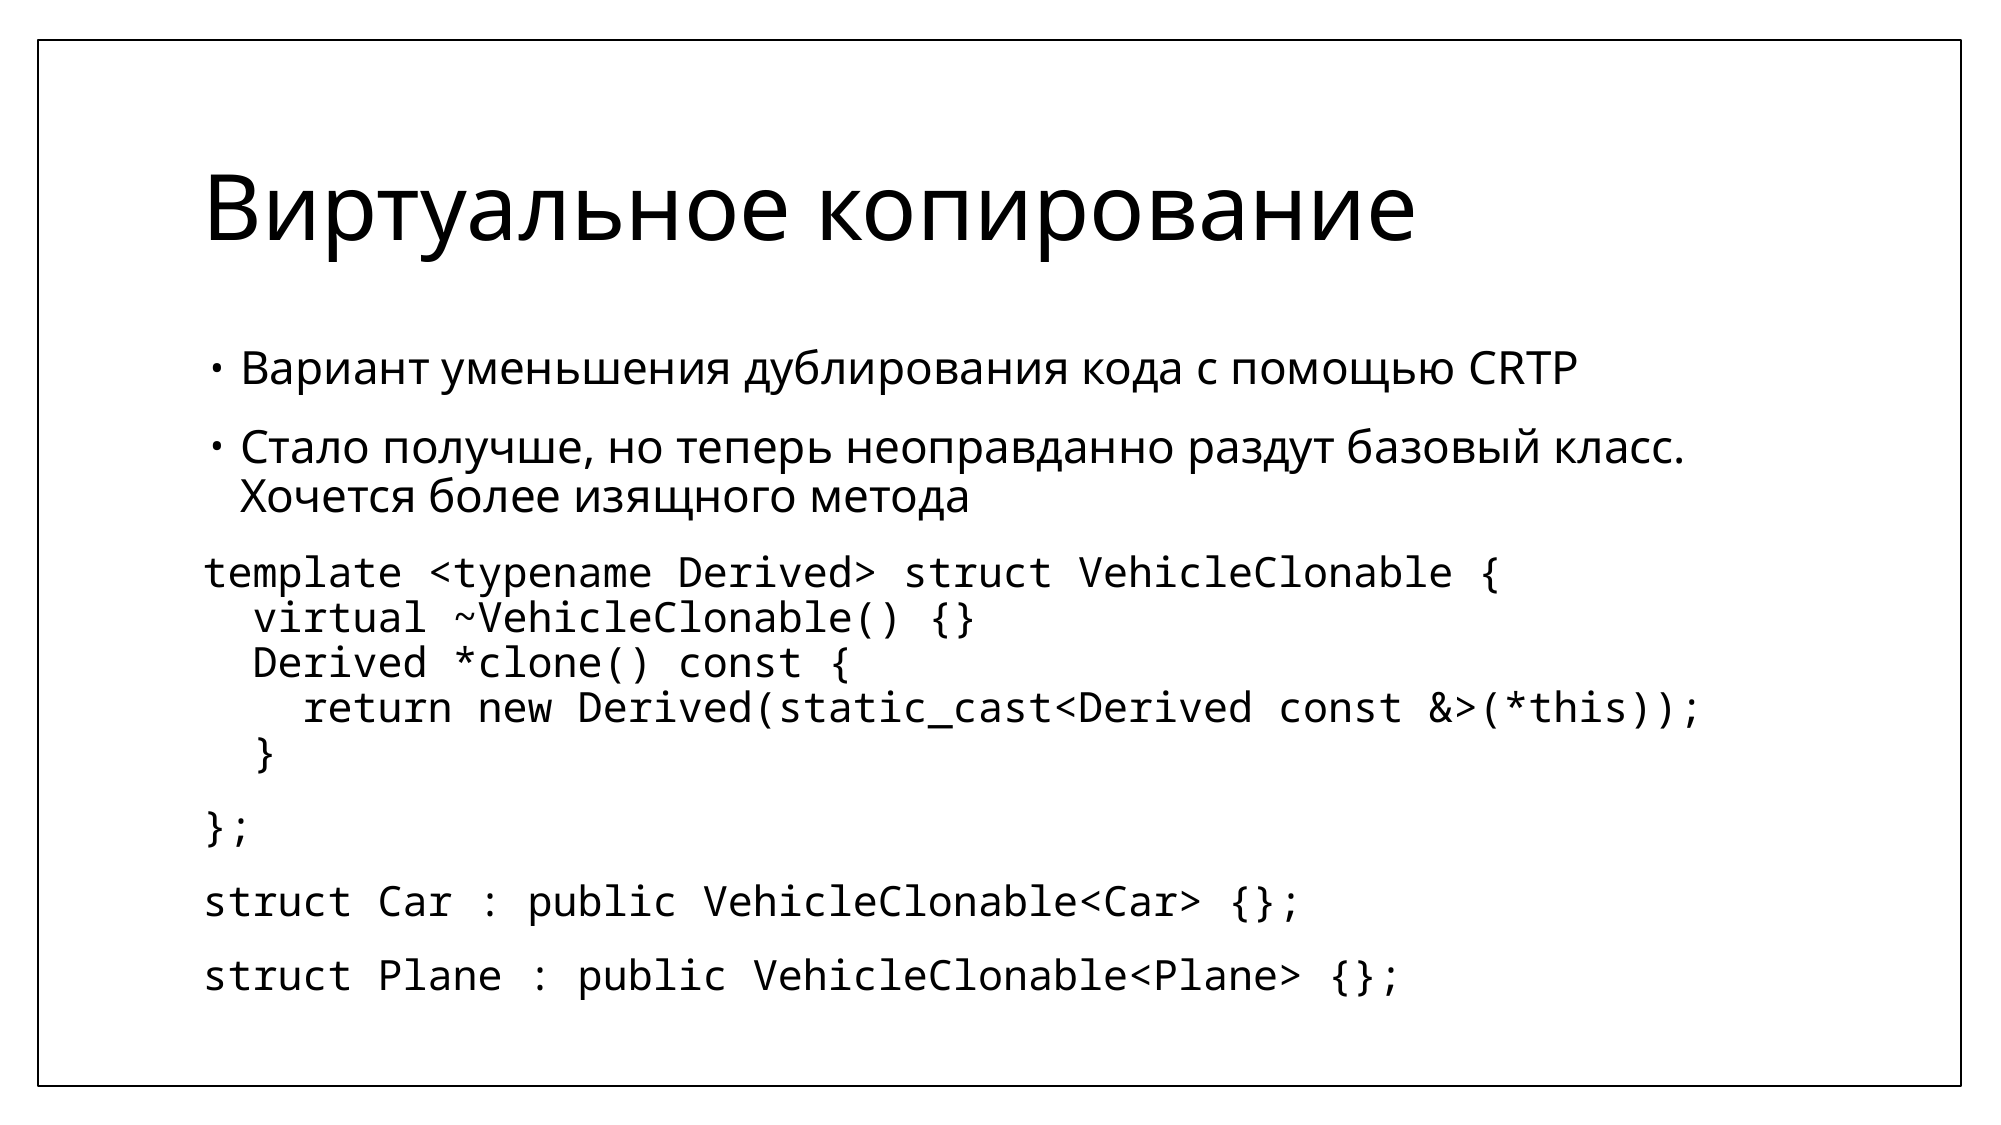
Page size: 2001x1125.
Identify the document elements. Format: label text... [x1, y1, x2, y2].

title Виртуальное копирование [187, 99, 1808, 323]
list Вариант уменьшения дублирования кода с помощью CRTP Стало получше, но теперь неоправданно раздут базовый класс. Хочется более изящного метода template <typename Derived> struct VehicleClonable { virtual ~VehicleClonable() {} Derived *clone() const { return new Derived(static_cast<Derived const &>(*this)); } }; struct Car : public VehicleClonable<Car> {}; struct Plane : public VehicleClonable<Plane> {}; [187, 337, 1808, 1000]
